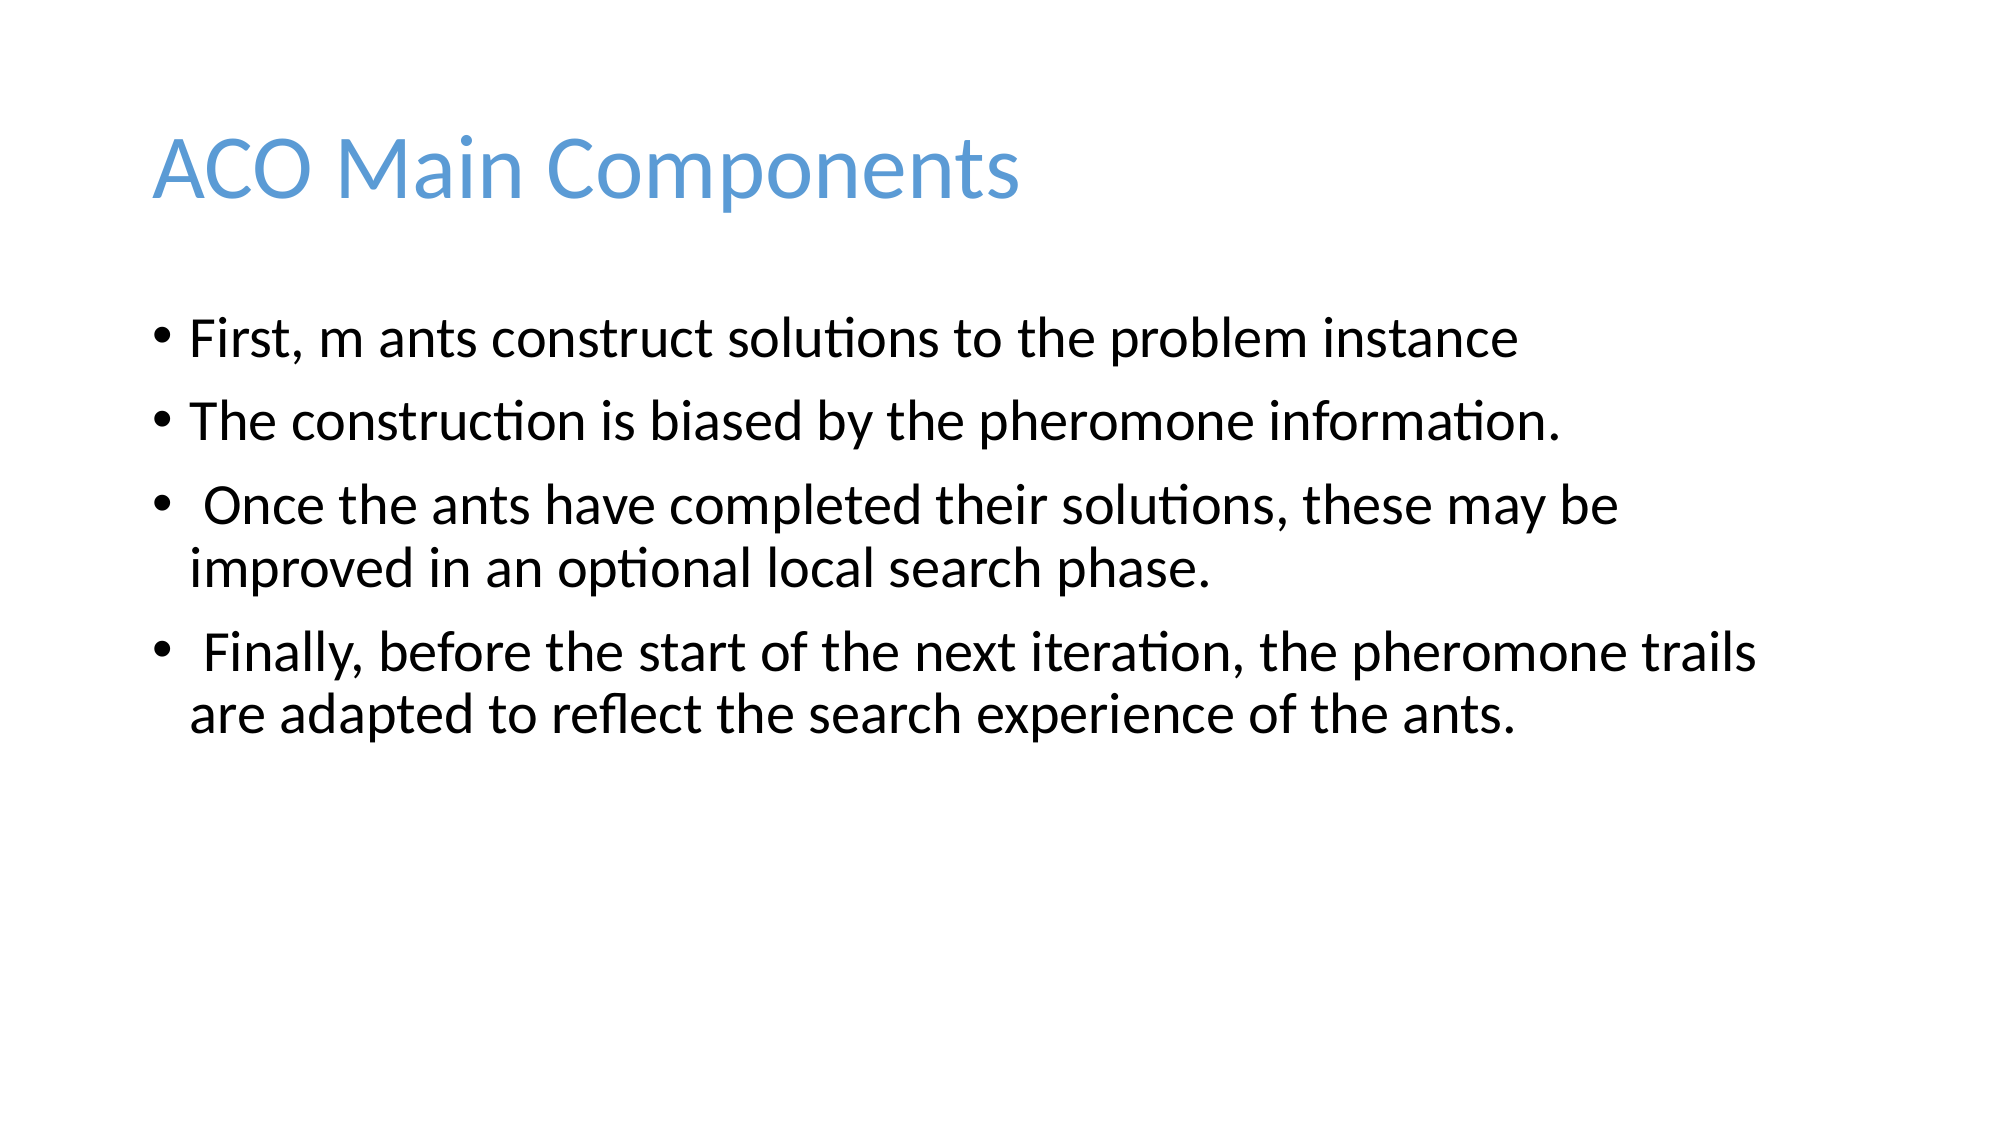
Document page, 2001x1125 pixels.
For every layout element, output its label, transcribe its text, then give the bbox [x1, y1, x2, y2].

list First, m ants construct solutions to the problem instance The construction is biased by the pheromone information. Once the ants have completed their solutions, these may be improved in an optional local search phase. Finally, before the start of the next iteration, the pheromone trails are adapted to reflect the search experience of the ants. [137, 299, 1863, 1014]
title ACO Main Components [137, 59, 1863, 278]
